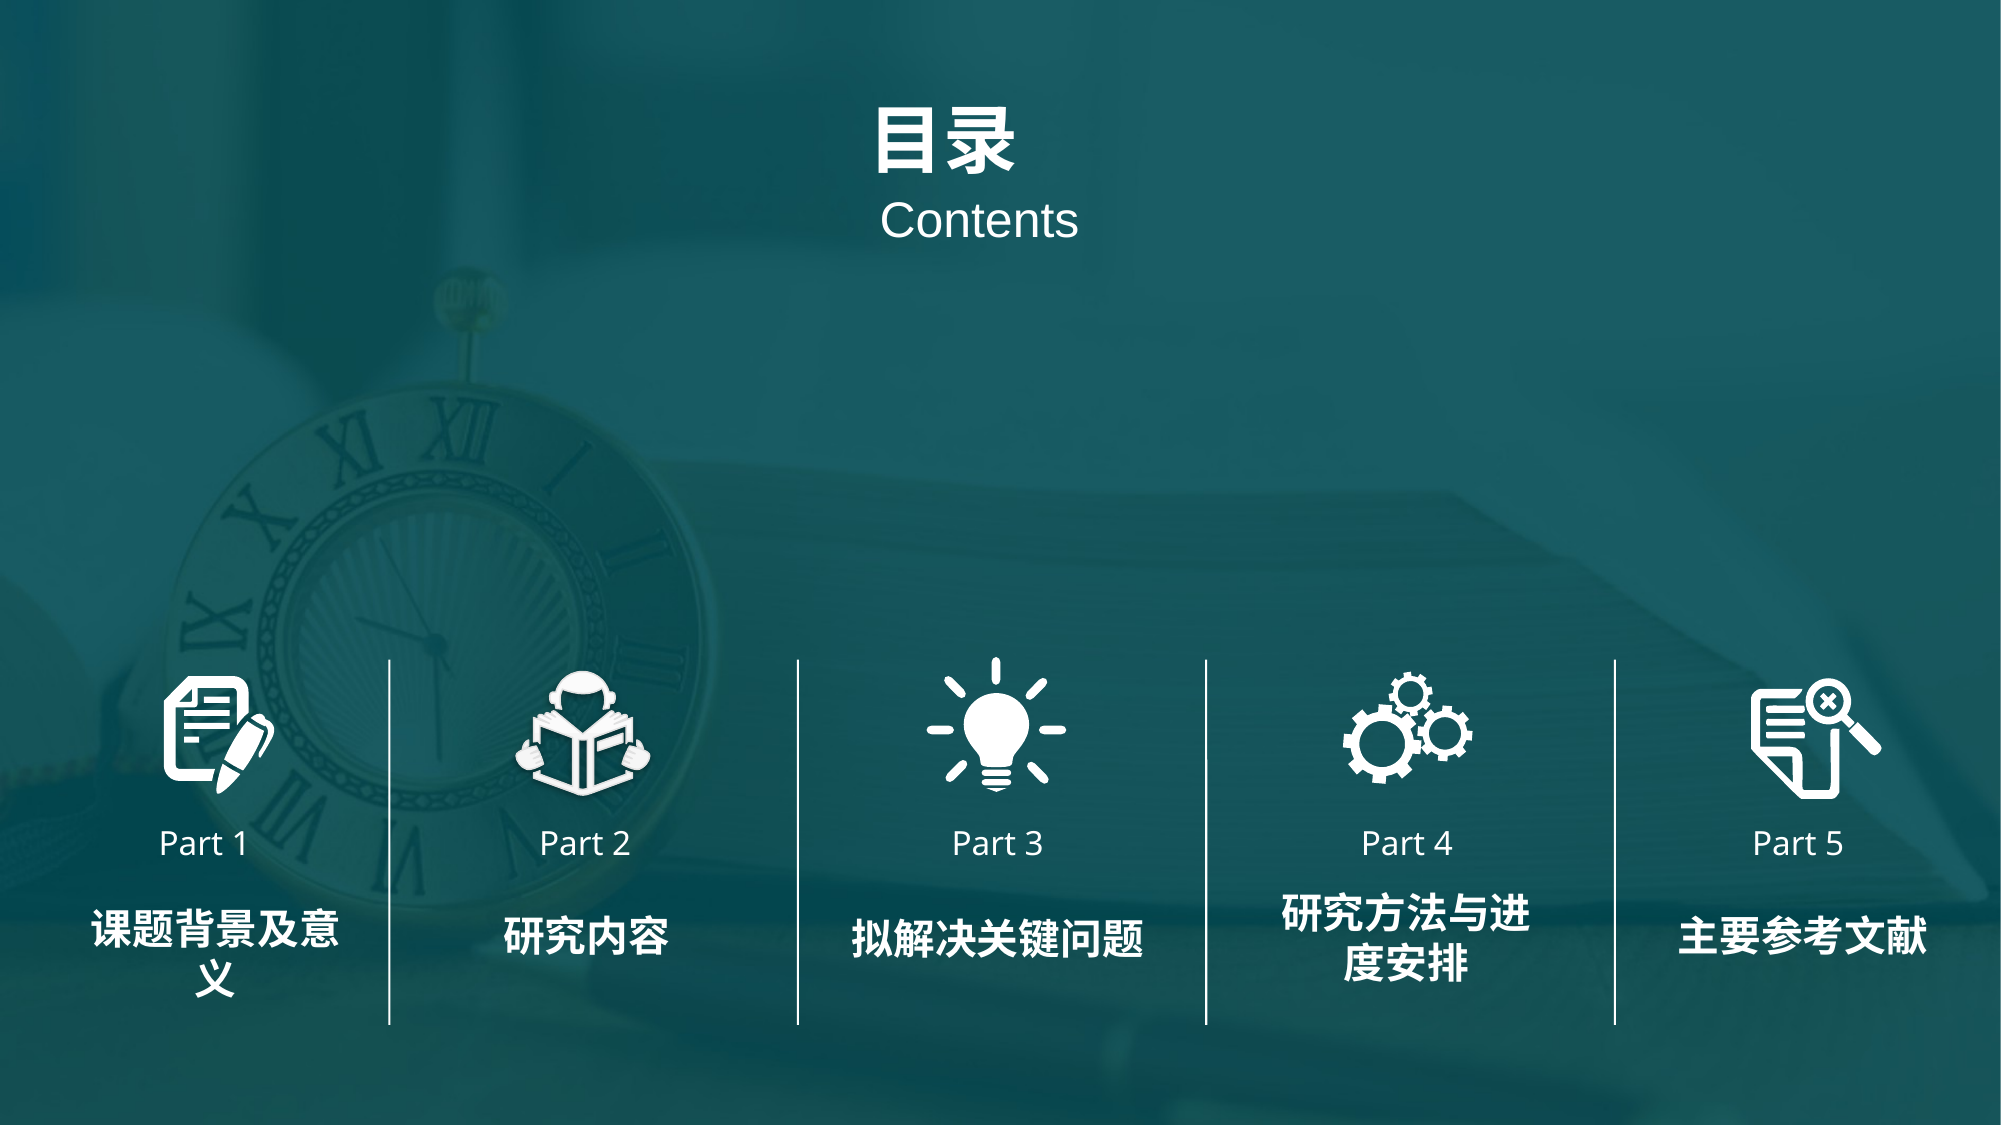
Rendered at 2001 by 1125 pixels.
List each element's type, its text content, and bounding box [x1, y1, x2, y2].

text_box 研究内容 [426, 901, 747, 967]
text_box [621, 739, 651, 771]
text_box 目录 [853, 87, 1106, 179]
text_box Part 2 [539, 822, 632, 863]
text_box Part 5 [1751, 822, 1845, 863]
text_box [963, 693, 1030, 768]
text_box [945, 760, 968, 782]
text_box [1342, 671, 1473, 784]
text_box [1038, 725, 1067, 735]
text_box [1027, 761, 1049, 784]
text_box [986, 788, 1007, 792]
text_box Contents [840, 179, 1119, 255]
text_box Part 4 [1360, 822, 1454, 863]
text_box [216, 763, 241, 794]
text_box [991, 656, 1001, 685]
text_box [1751, 688, 1840, 799]
text_box [944, 676, 966, 699]
picture [0, 0, 2001, 1125]
text_box Part 3 [951, 822, 1045, 863]
text_box [1766, 678, 1882, 756]
text_box 主要参考文献 [1643, 902, 1963, 968]
text_box [163, 676, 249, 781]
text_box [532, 670, 634, 796]
text_box [981, 769, 1012, 776]
text_box [250, 713, 275, 758]
text_box Part 1 [158, 822, 252, 863]
text_box 研究方法与进度安排 [1246, 879, 1567, 995]
text_box [926, 725, 954, 735]
text_box 拟解决关键问题 [826, 905, 1170, 970]
text_box 课题背景及意义 [55, 895, 376, 1011]
text_box [1025, 677, 1048, 700]
text_box [981, 779, 1012, 786]
text_box [224, 721, 265, 771]
text_box [515, 739, 545, 771]
